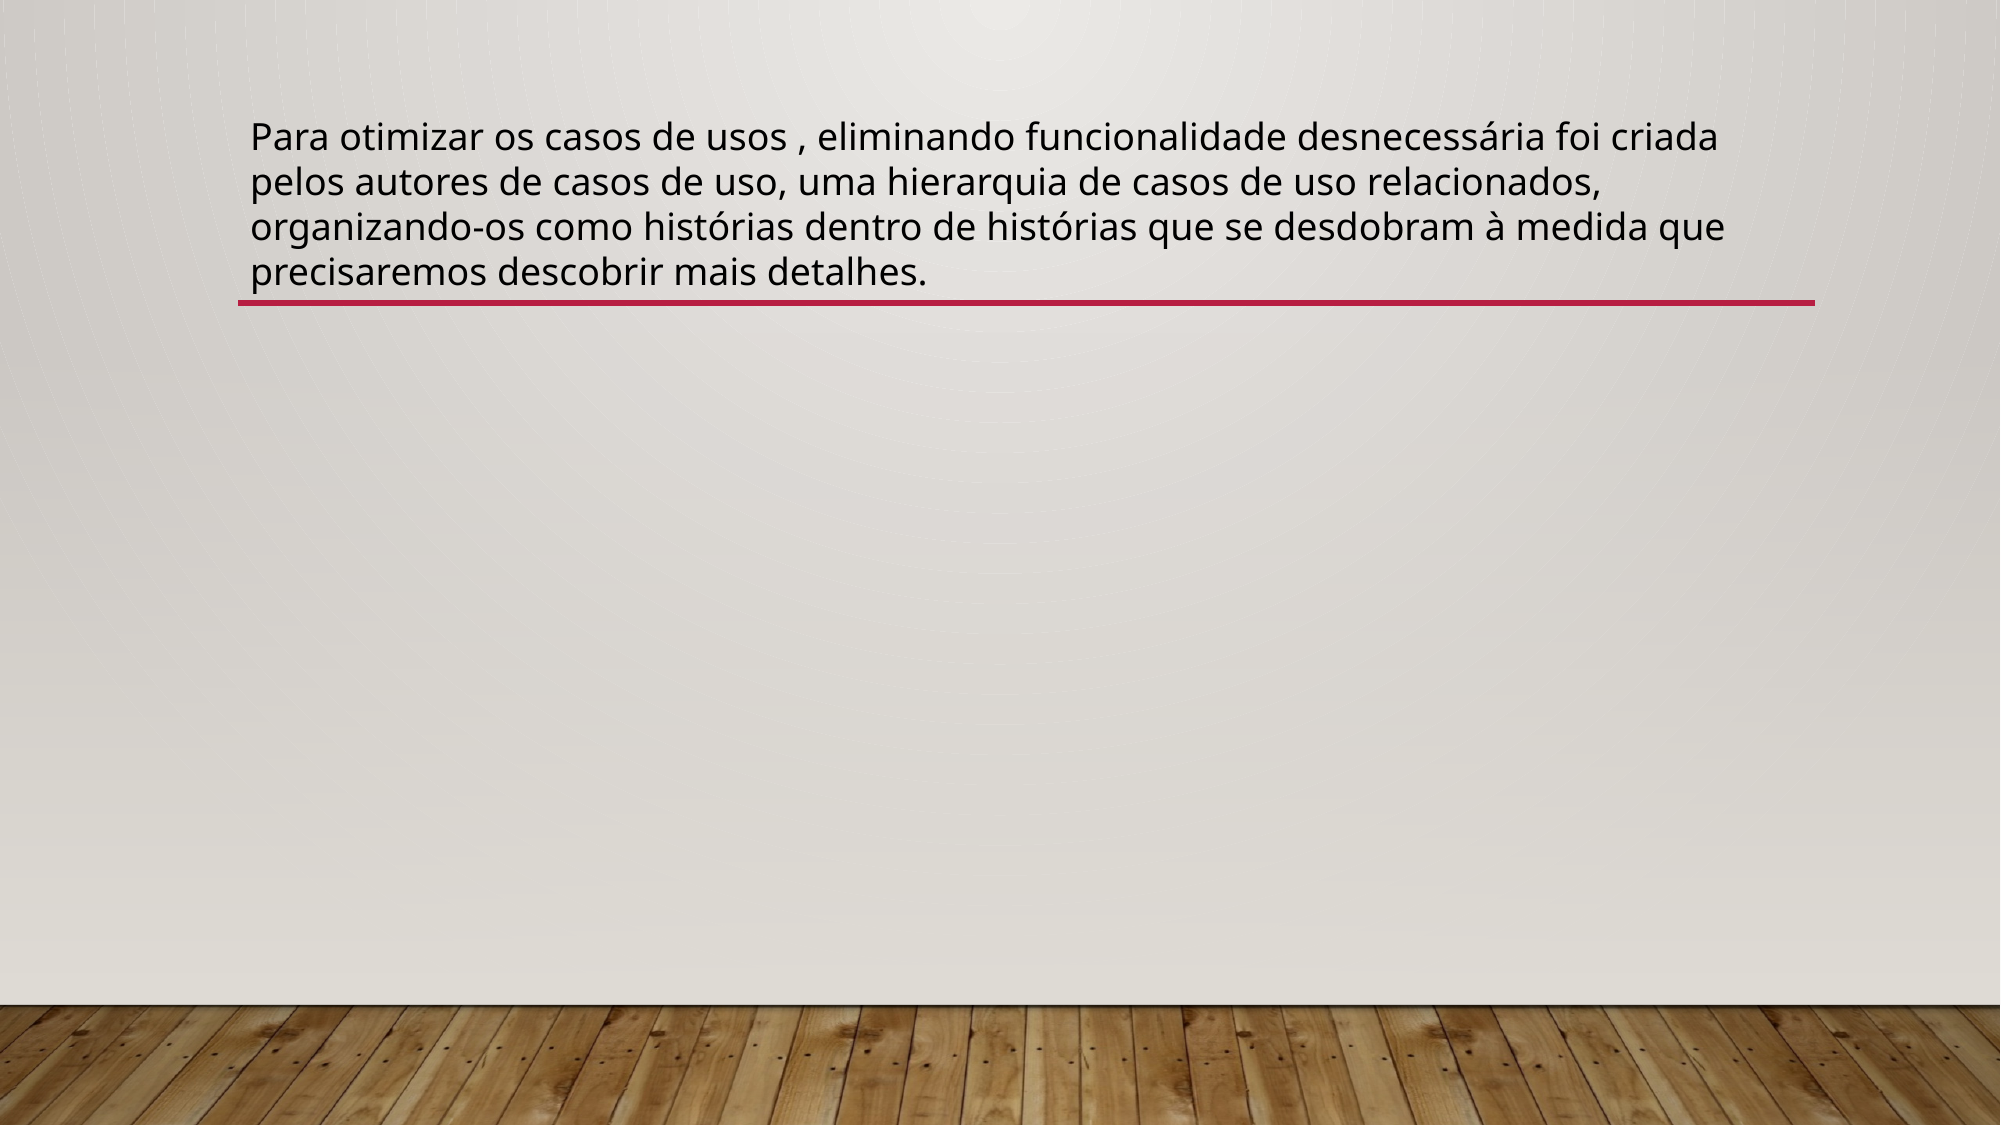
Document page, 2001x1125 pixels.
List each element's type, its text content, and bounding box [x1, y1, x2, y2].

text_box Para otimizar os casos de usos , eliminando funcionalidade desnecessária foi criada pelos autores de casos de uso, uma hierarquia de casos de uso relacionados, organizando-os como histórias dentro de histórias que se desdobram à medida que precisaremos descobrir mais detalhes. [235, 106, 1796, 346]
picture [0, 1005, 2000, 1125]
